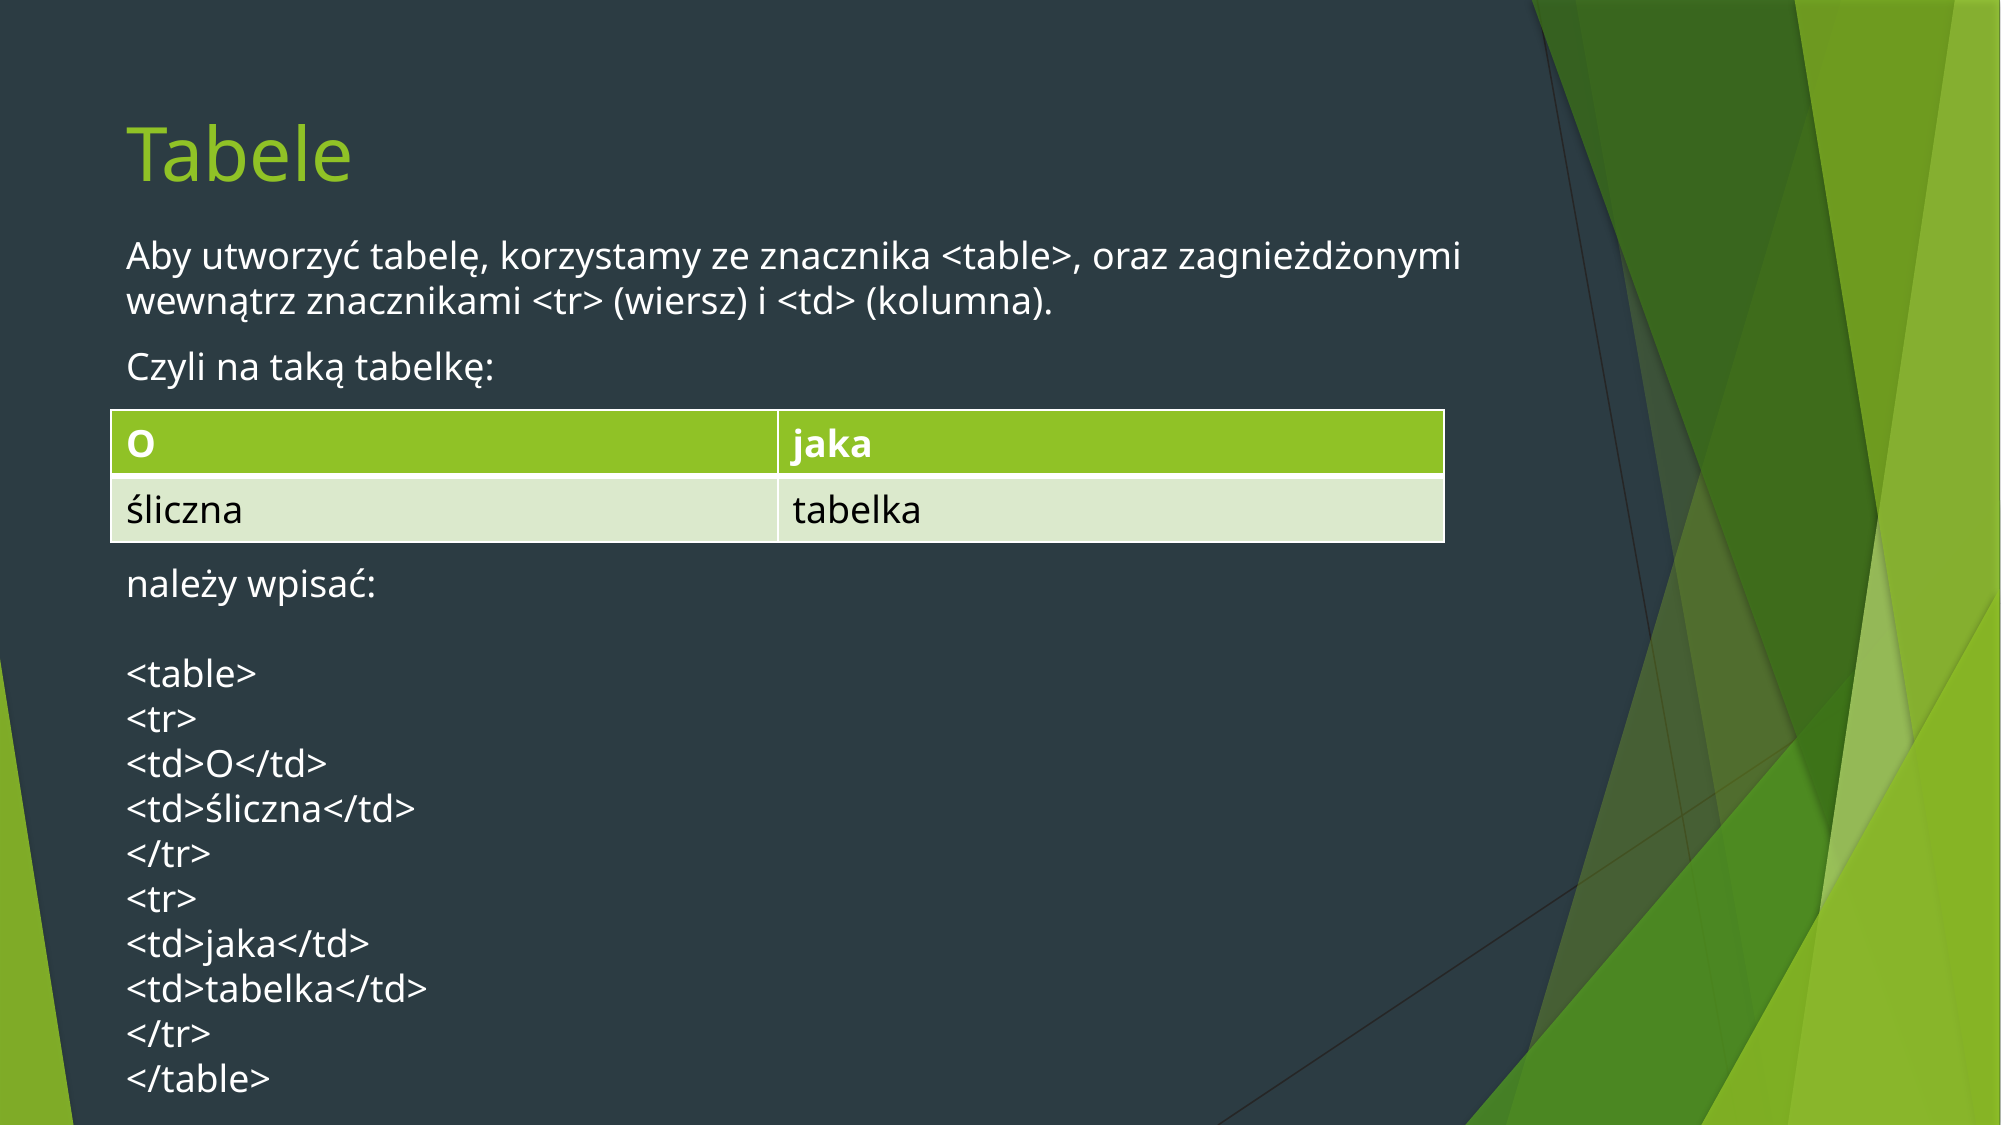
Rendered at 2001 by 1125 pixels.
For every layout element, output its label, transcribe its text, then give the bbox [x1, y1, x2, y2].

table_header O [112, 411, 777, 473]
table_header jaka [779, 411, 1443, 473]
table_cell śliczna [112, 479, 777, 541]
text_box należy wpisać: <table> <tr> <td>O</td> <td>śliczna</td> </tr> <tr> <td>jaka</td> <td>tabelka</td> </tr> </table> [111, 552, 1522, 1108]
table_cell tabelka [779, 479, 1443, 541]
list Aby utworzyć tabelę, korzystamy ze znacznika <table>, oraz zagnieżdżonymi wewnątrz znacznikami <tr> (wiersz) i <td> (kolumna). Czyli na taką tabelkę: [111, 224, 1522, 407]
title Tabele [111, 98, 1522, 224]
